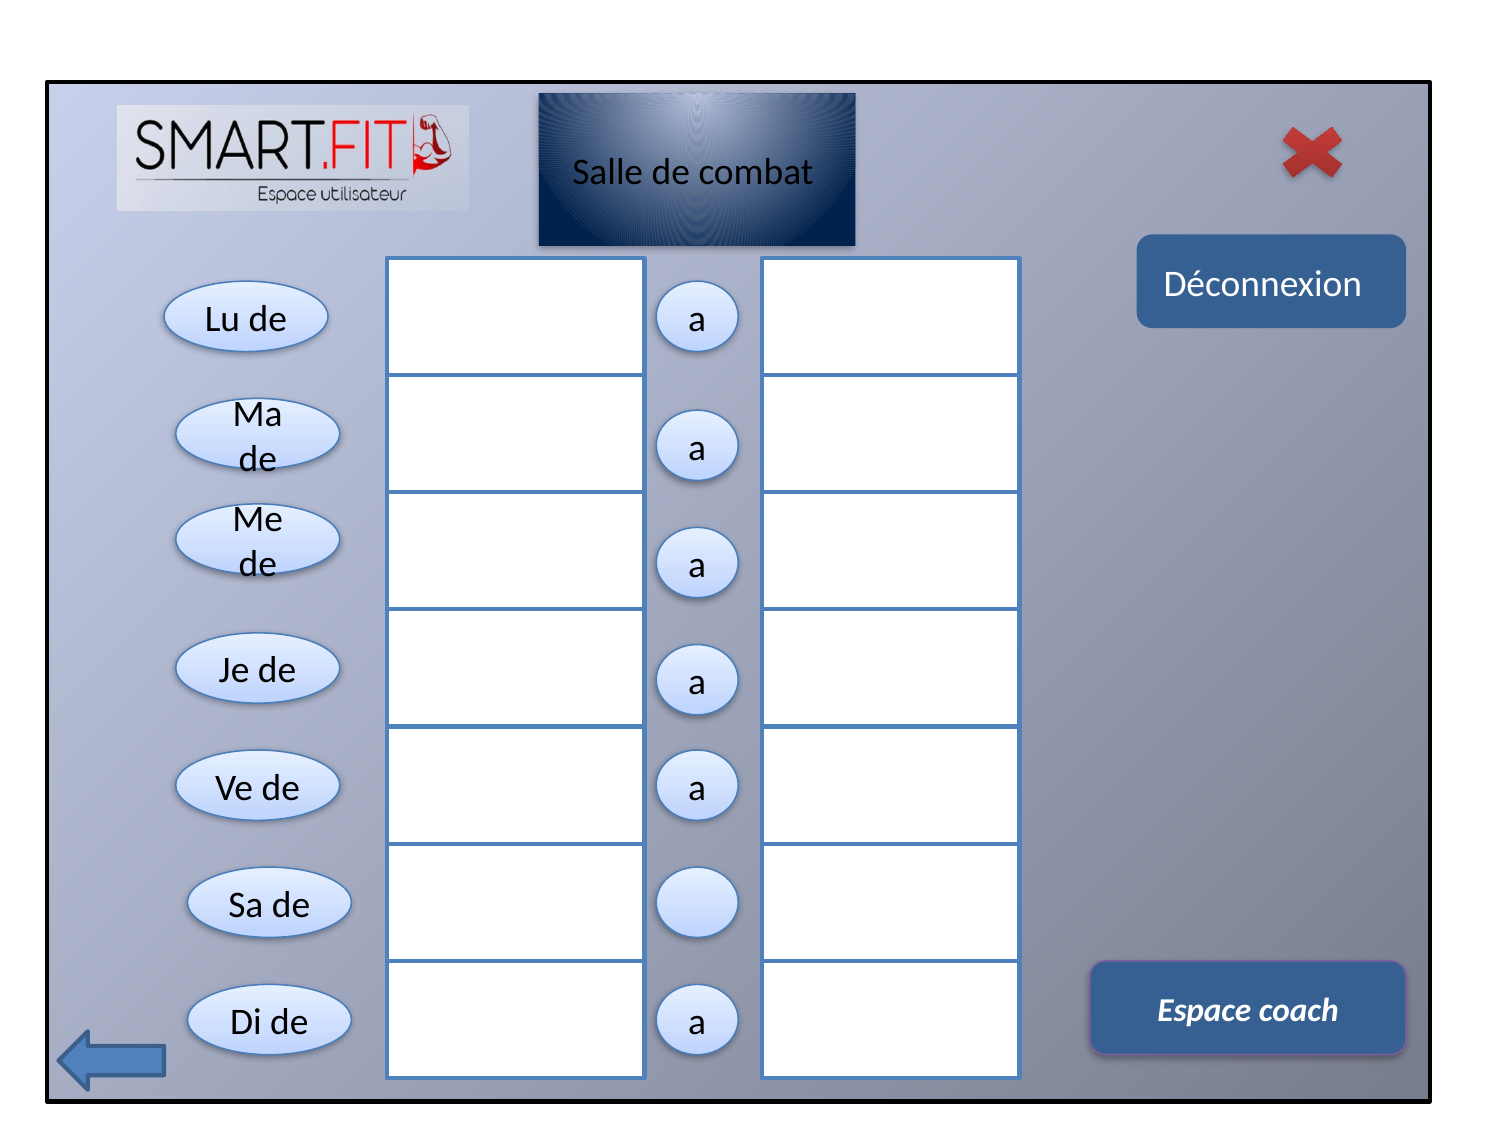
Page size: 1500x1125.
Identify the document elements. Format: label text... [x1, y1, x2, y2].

text_box Ve de [174, 749, 341, 822]
text_box a [655, 643, 740, 716]
text_box Ma de [174, 397, 341, 470]
text_box [385, 256, 647, 377]
text_box Lu de [163, 280, 329, 353]
text_box [760, 494, 1022, 611]
text_box [385, 611, 647, 729]
text_box [45, 80, 1432, 1104]
text_box [760, 846, 1022, 959]
text_box [385, 729, 647, 842]
text_box [385, 963, 647, 1080]
text_box Je de [174, 632, 341, 704]
text_box a [655, 526, 740, 599]
text_box [760, 256, 1022, 377]
text_box Sa de [186, 866, 353, 939]
text_box a [655, 409, 740, 482]
text_box [760, 377, 1022, 494]
text_box [1283, 127, 1342, 178]
text_box [103, 80, 1443, 1080]
text_box [655, 866, 740, 939]
text_box Di de [186, 983, 353, 1056]
text_box a [655, 749, 740, 822]
text_box [760, 729, 1022, 846]
text_box [385, 842, 647, 963]
text_box Me de [174, 503, 341, 575]
text_box [385, 377, 647, 494]
text_box a [655, 280, 740, 353]
text_box Salle de combat [538, 93, 856, 246]
text_box [56, 1029, 103, 1092]
text_box [760, 611, 1022, 729]
text_box [385, 494, 647, 611]
text_box a [655, 983, 740, 1056]
picture [116, 105, 469, 212]
text_box [760, 959, 1022, 1080]
